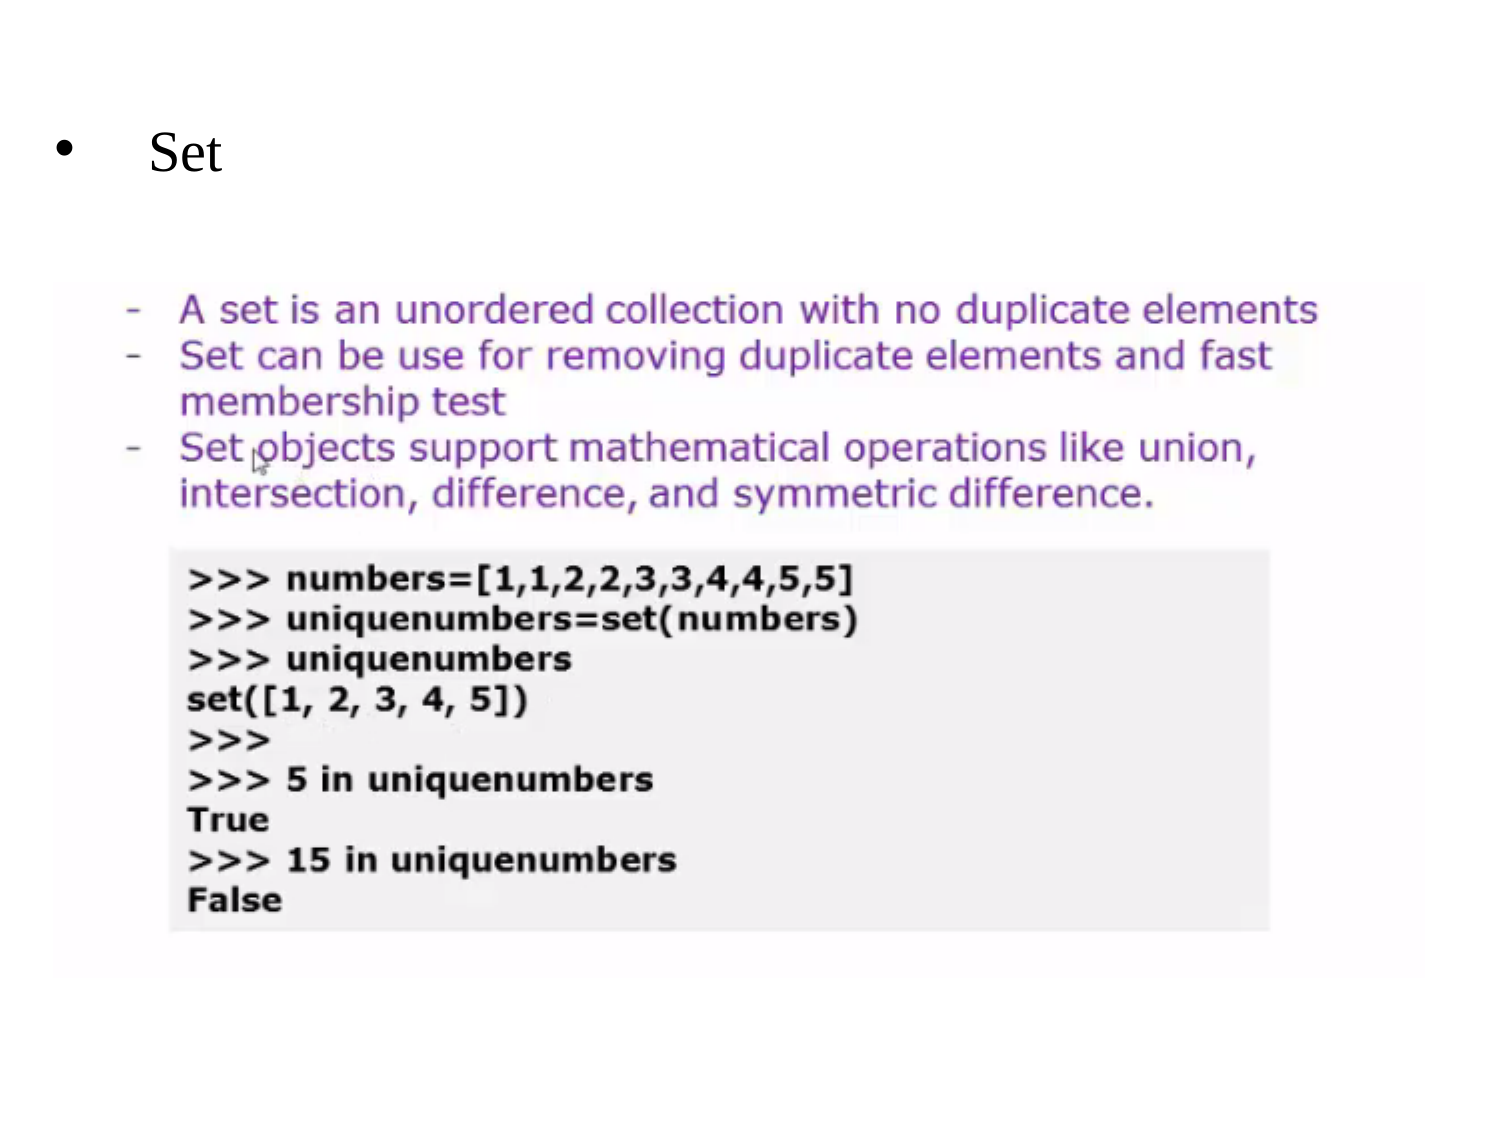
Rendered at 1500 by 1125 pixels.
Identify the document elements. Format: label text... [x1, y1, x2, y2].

text_box Set [39, 105, 1344, 191]
picture [53, 282, 1426, 979]
